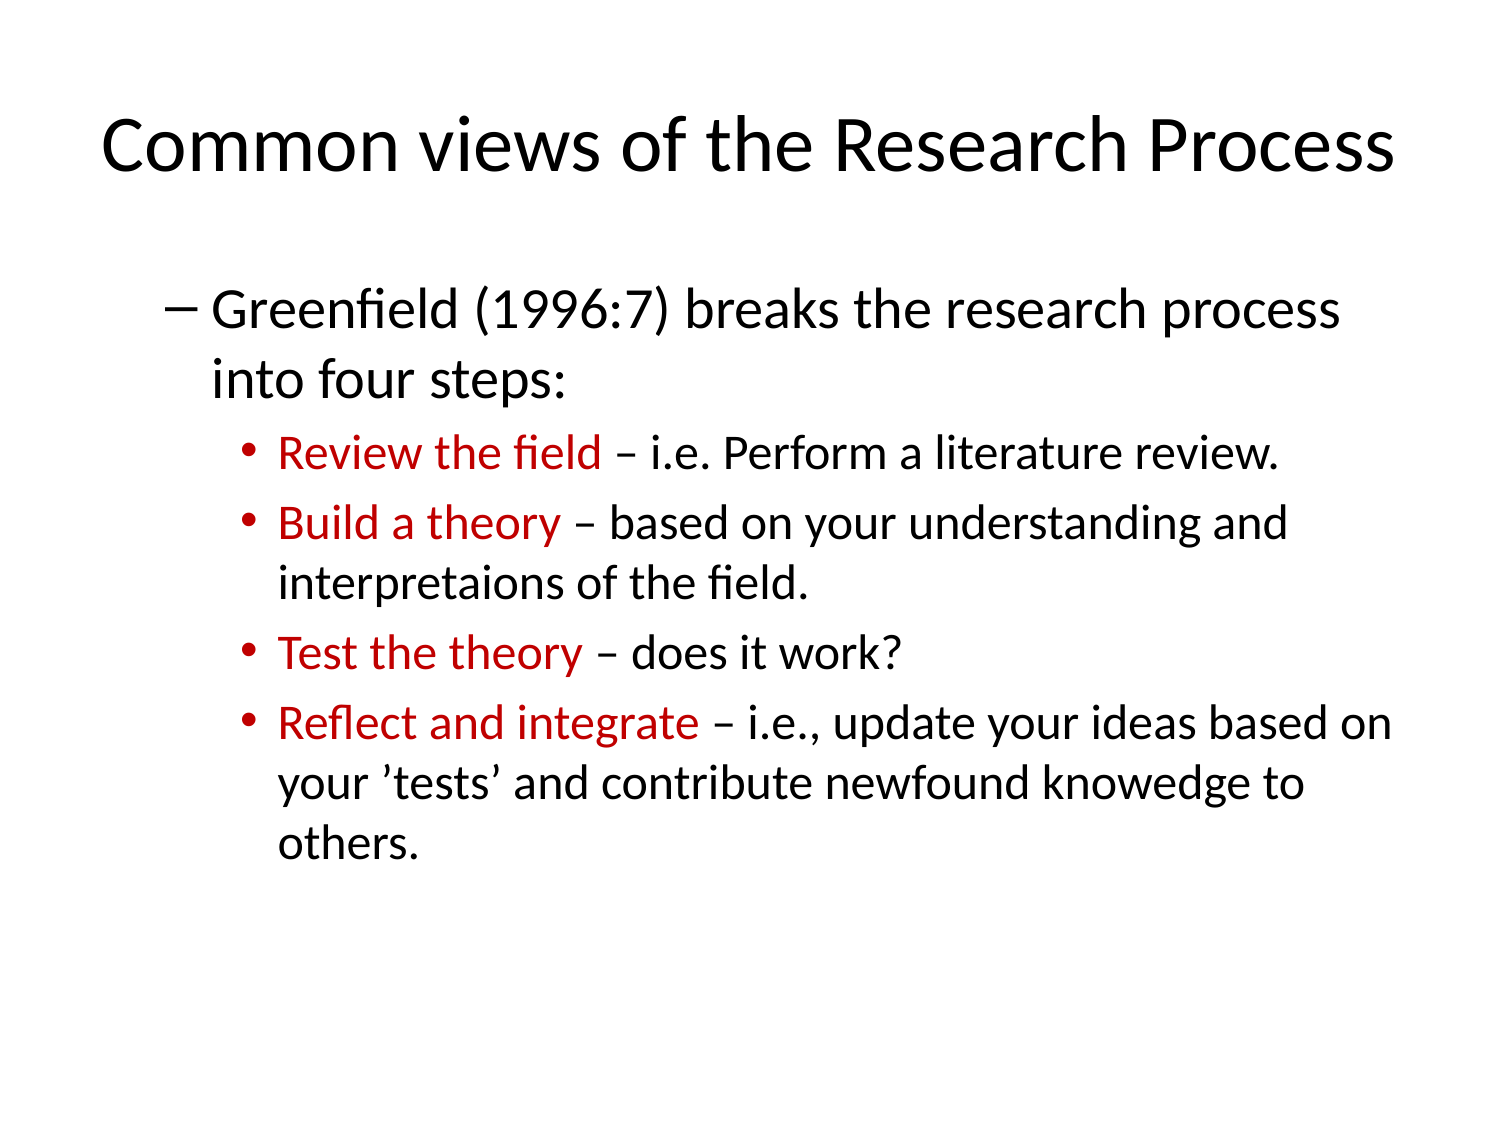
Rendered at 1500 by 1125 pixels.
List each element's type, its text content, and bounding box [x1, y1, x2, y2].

title Common views of the Research Process [75, 45, 1425, 233]
list Greenfield (1996:7) breaks the research process into four steps: Review the field – i.e. Perform a literature review. Build a theory – based on your understanding and interpretaions of the field. Test the theory – does it work? Reflect and integrate – i.e., update your ideas based on your ’tests’ and contribute newfound knowedge to others. [75, 262, 1425, 1005]
